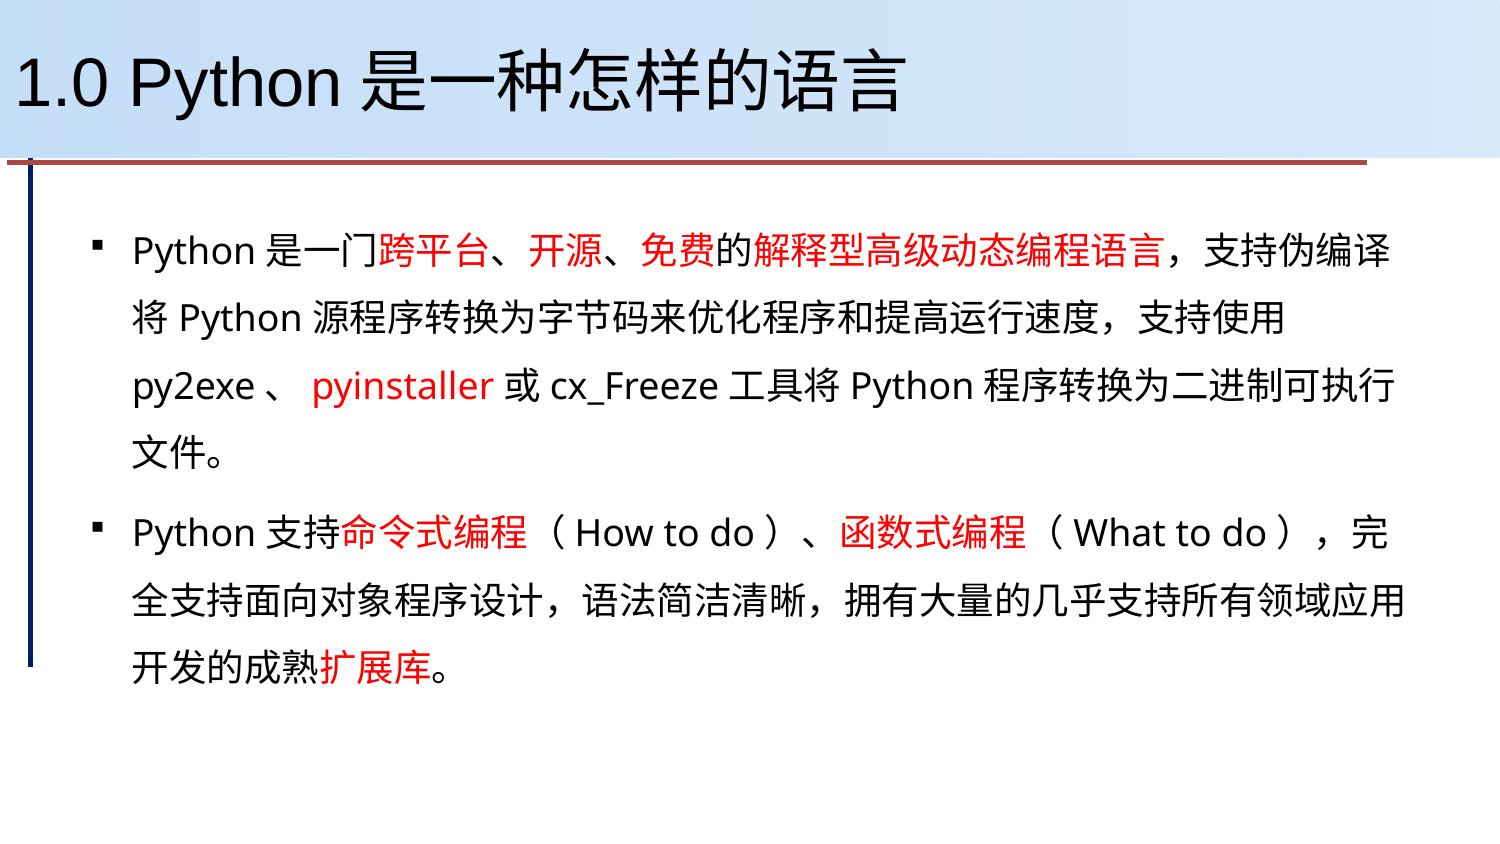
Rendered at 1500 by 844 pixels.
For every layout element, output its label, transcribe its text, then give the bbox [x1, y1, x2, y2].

title 1.0 Python是一种怎样的语言 [0, 0, 1500, 159]
list Python是一门跨平台、开源、免费的解释型高级动态编程语言，支持伪编译将Python源程序转换为字节码来优化程序和提高运行速度，支持使用py2exe、pyinstaller或cx_Freeze工具将Python程序转换为二进制可执行文件。 Python支持命令式编程（How to do）、函数式编程（What to do），完全支持面向对象程序设计，语法简洁清晰，拥有大量的几乎支持所有领域应用开发的成熟扩展库。 [74, 196, 1426, 755]
